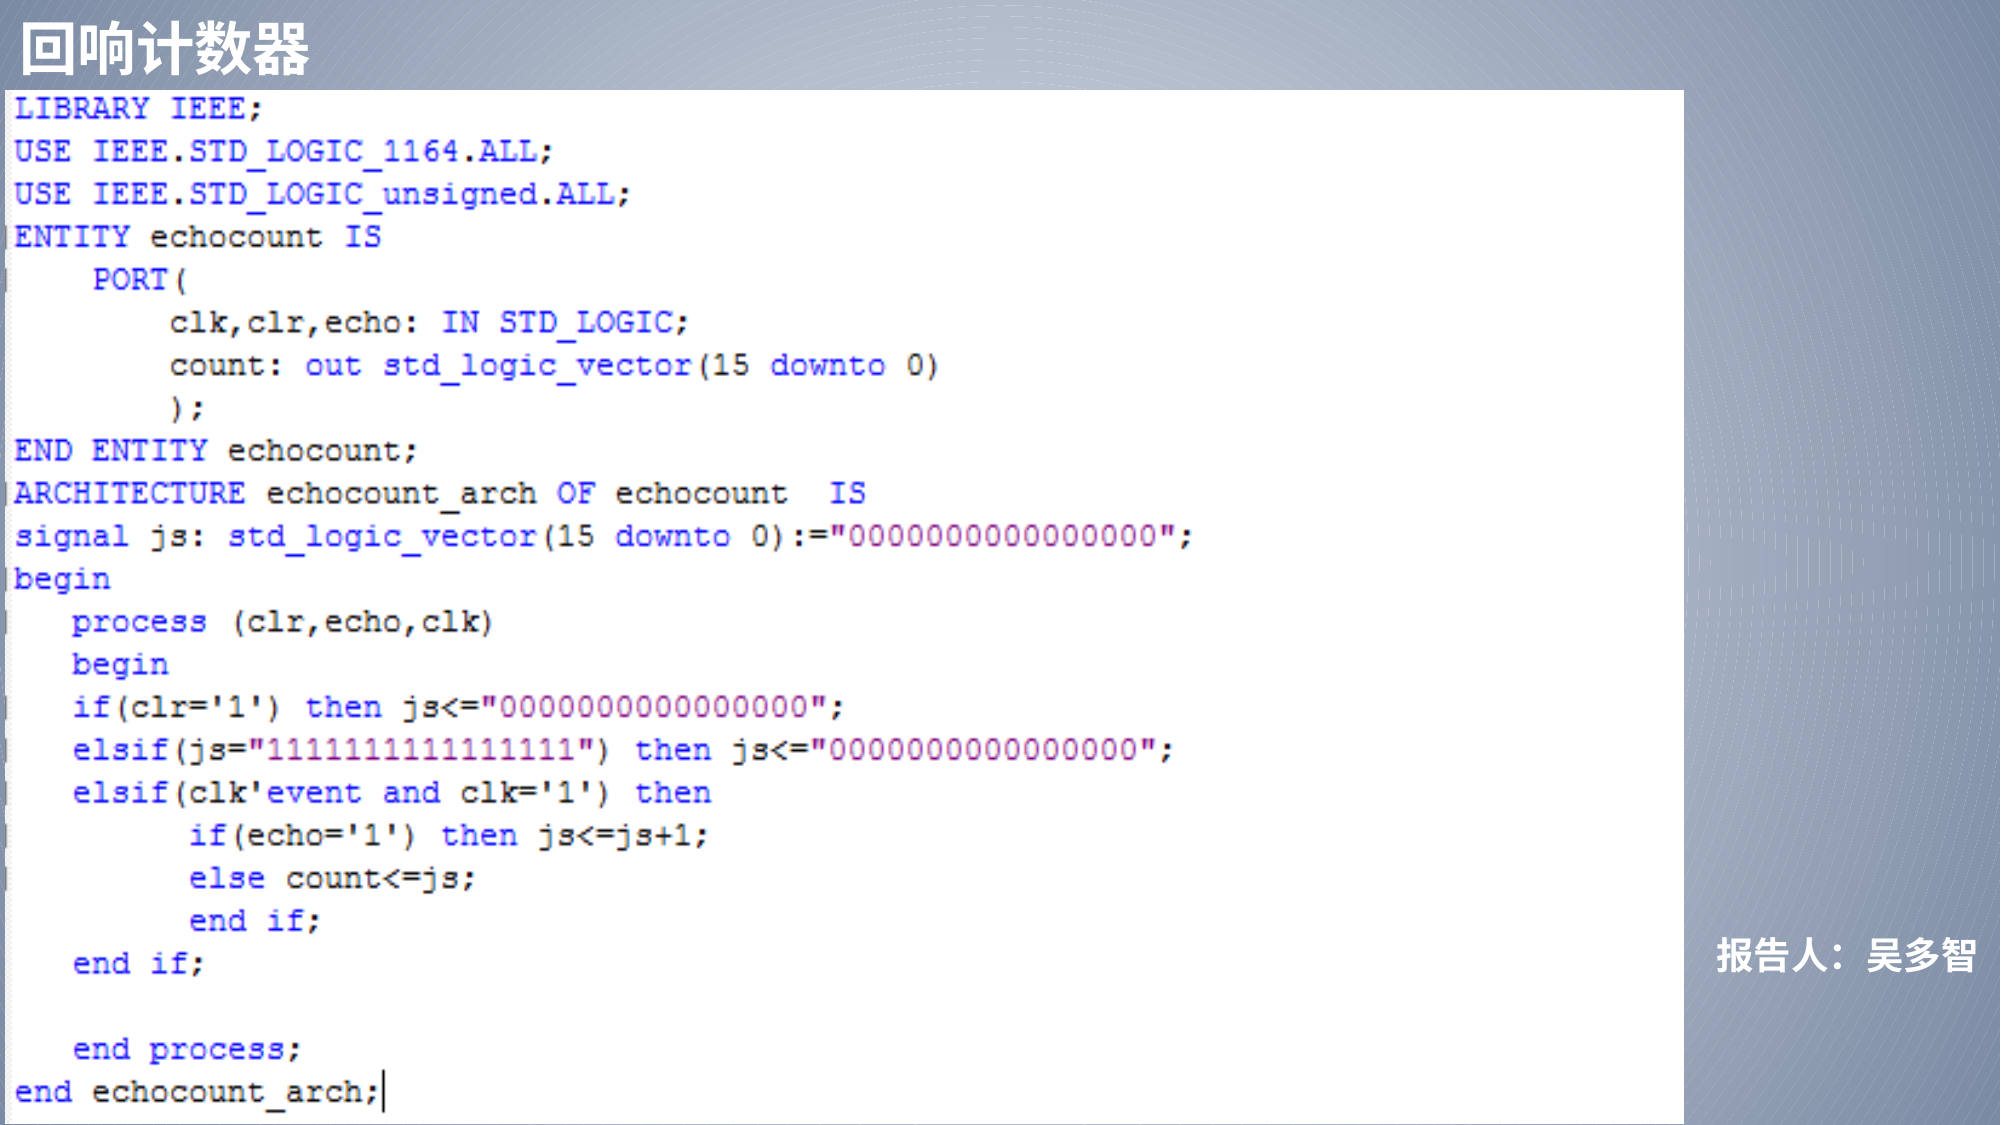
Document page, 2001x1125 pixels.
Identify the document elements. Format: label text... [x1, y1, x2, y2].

picture [4, 90, 1684, 1124]
text_box 报告人：吴多智 [1684, 924, 1994, 985]
text_box 回响计数器 [5, 5, 525, 90]
